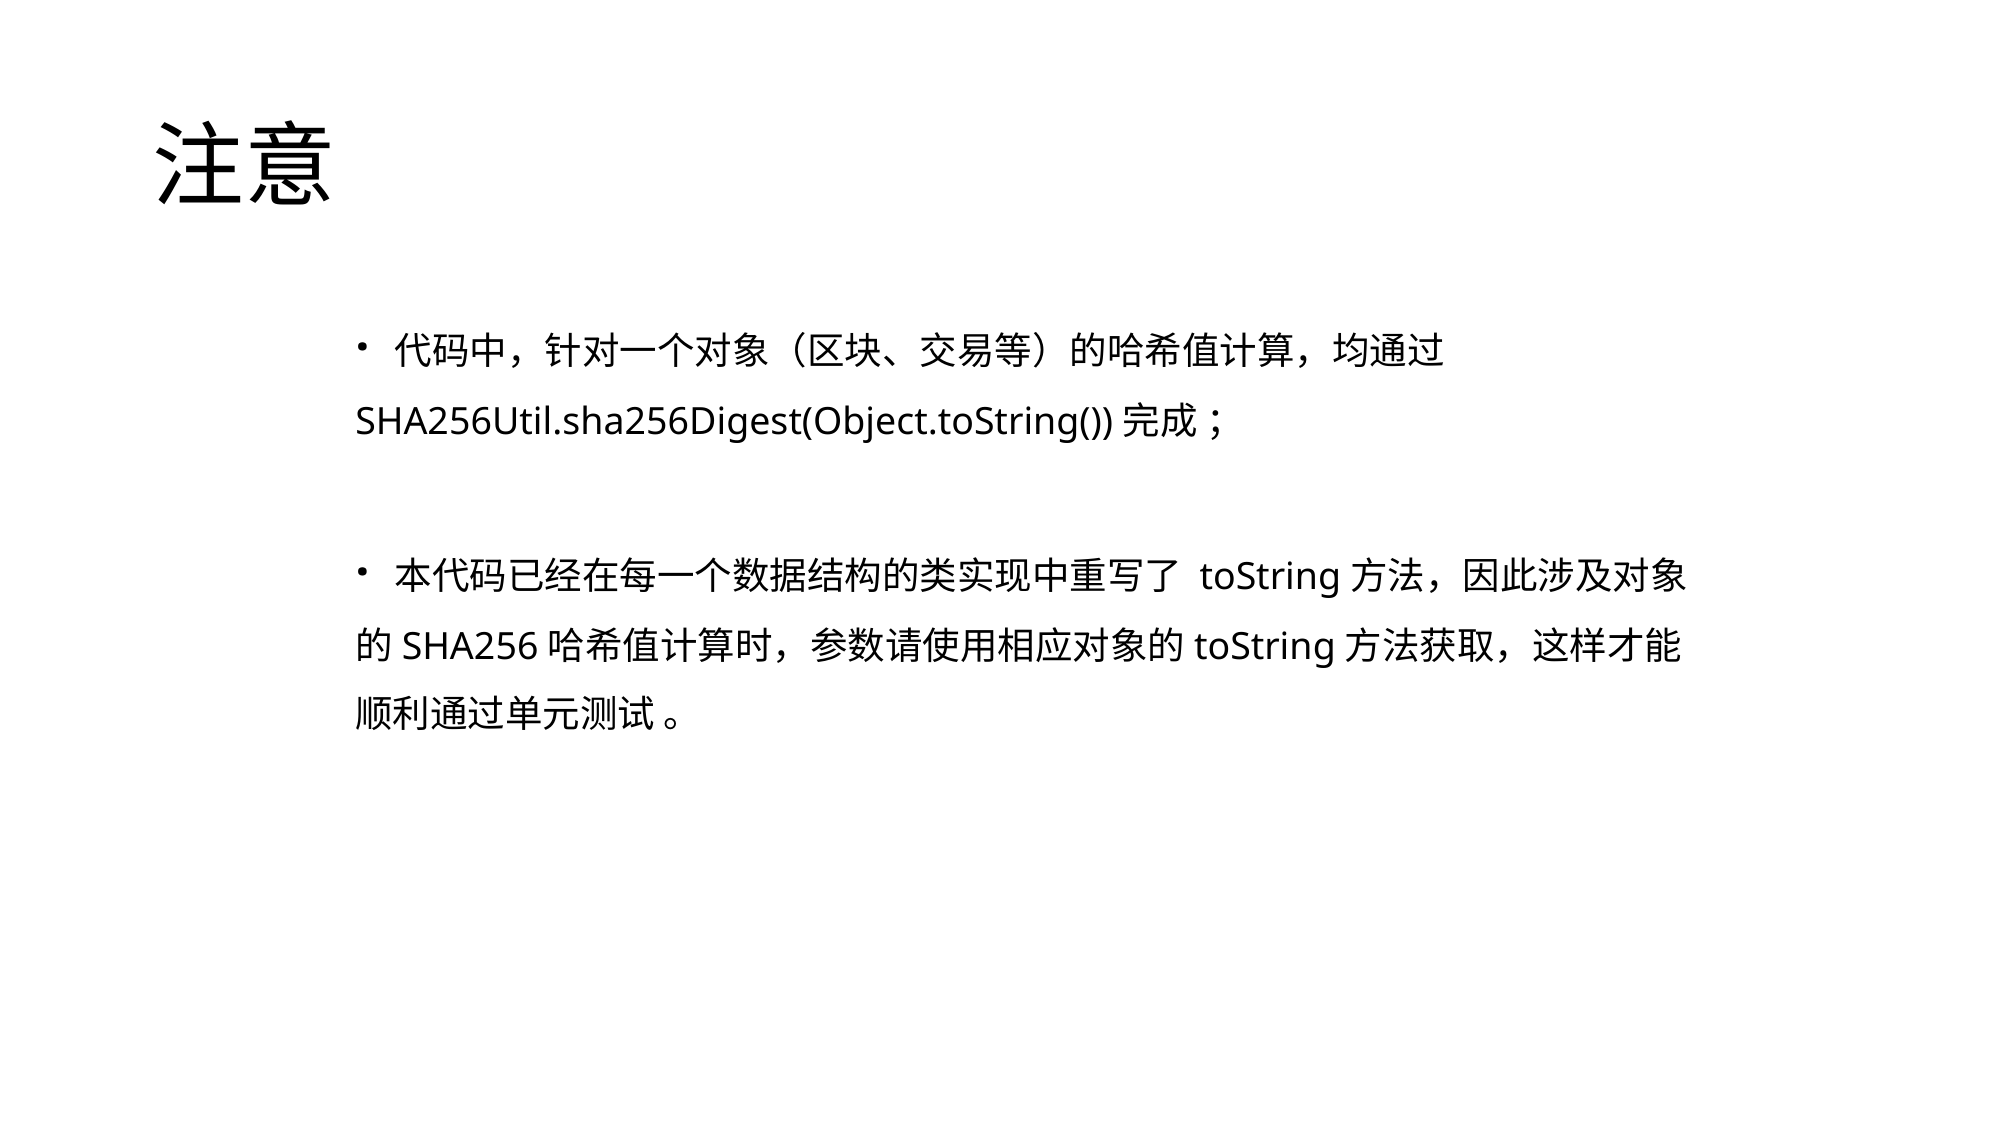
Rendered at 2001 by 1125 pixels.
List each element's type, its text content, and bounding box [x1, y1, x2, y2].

title 注意 [137, 59, 1863, 278]
text_box · 代码中，针对一个对象（区块、交易等）的哈希值计算，均通过SHA256Util.sha256Digest(Object.toString())完成 ； · 本代码已经在每一个数据结构的类实现中重写了 toString方法，因此涉及对象的SHA256哈希值计算时，参数请使用相应对象的toString方法获取，这样才能顺利通过单元测试 。 [340, 277, 1720, 802]
